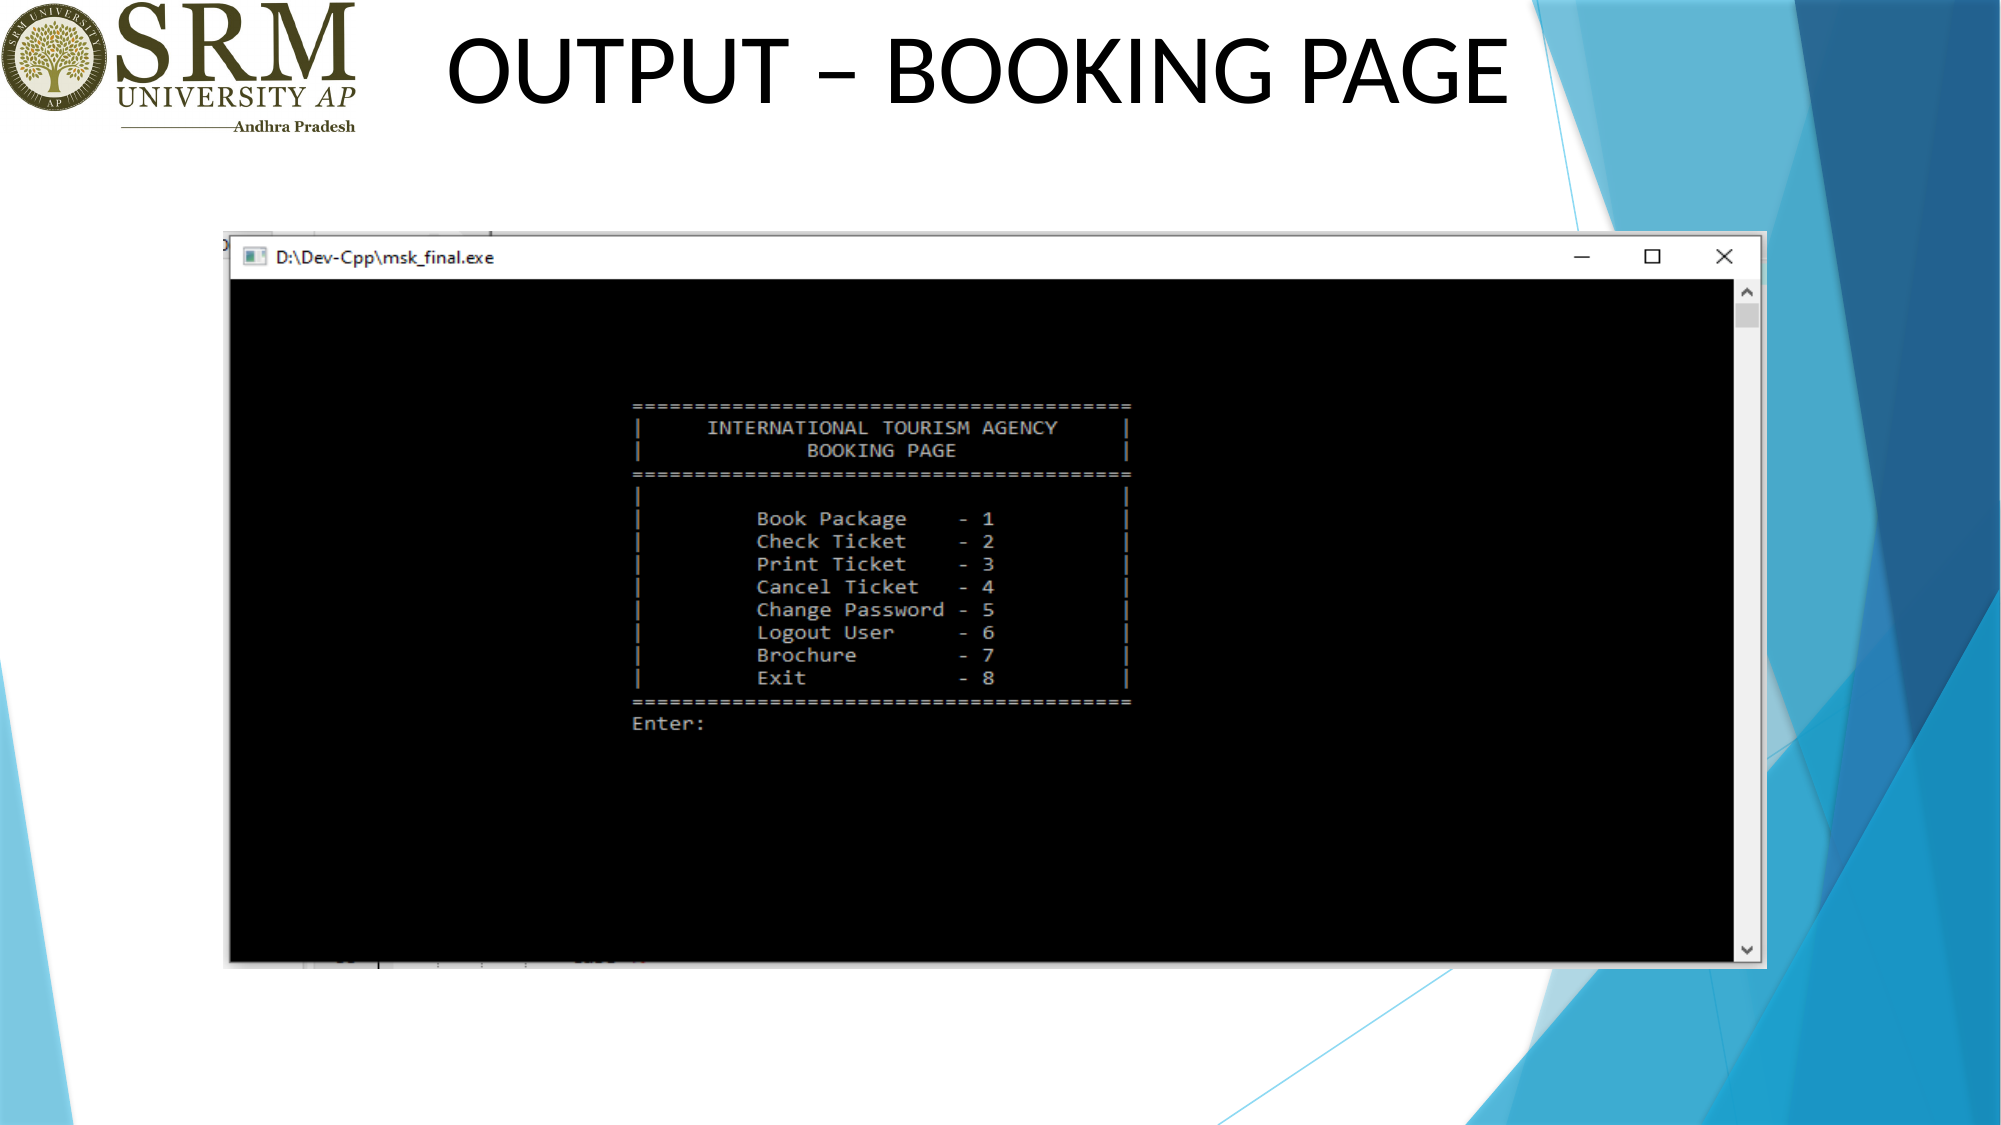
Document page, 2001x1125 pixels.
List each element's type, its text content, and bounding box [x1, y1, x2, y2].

picture [0, 0, 357, 133]
picture [222, 231, 1767, 969]
text_box OUTPUT – BOOKING PAGE [383, 0, 1575, 131]
